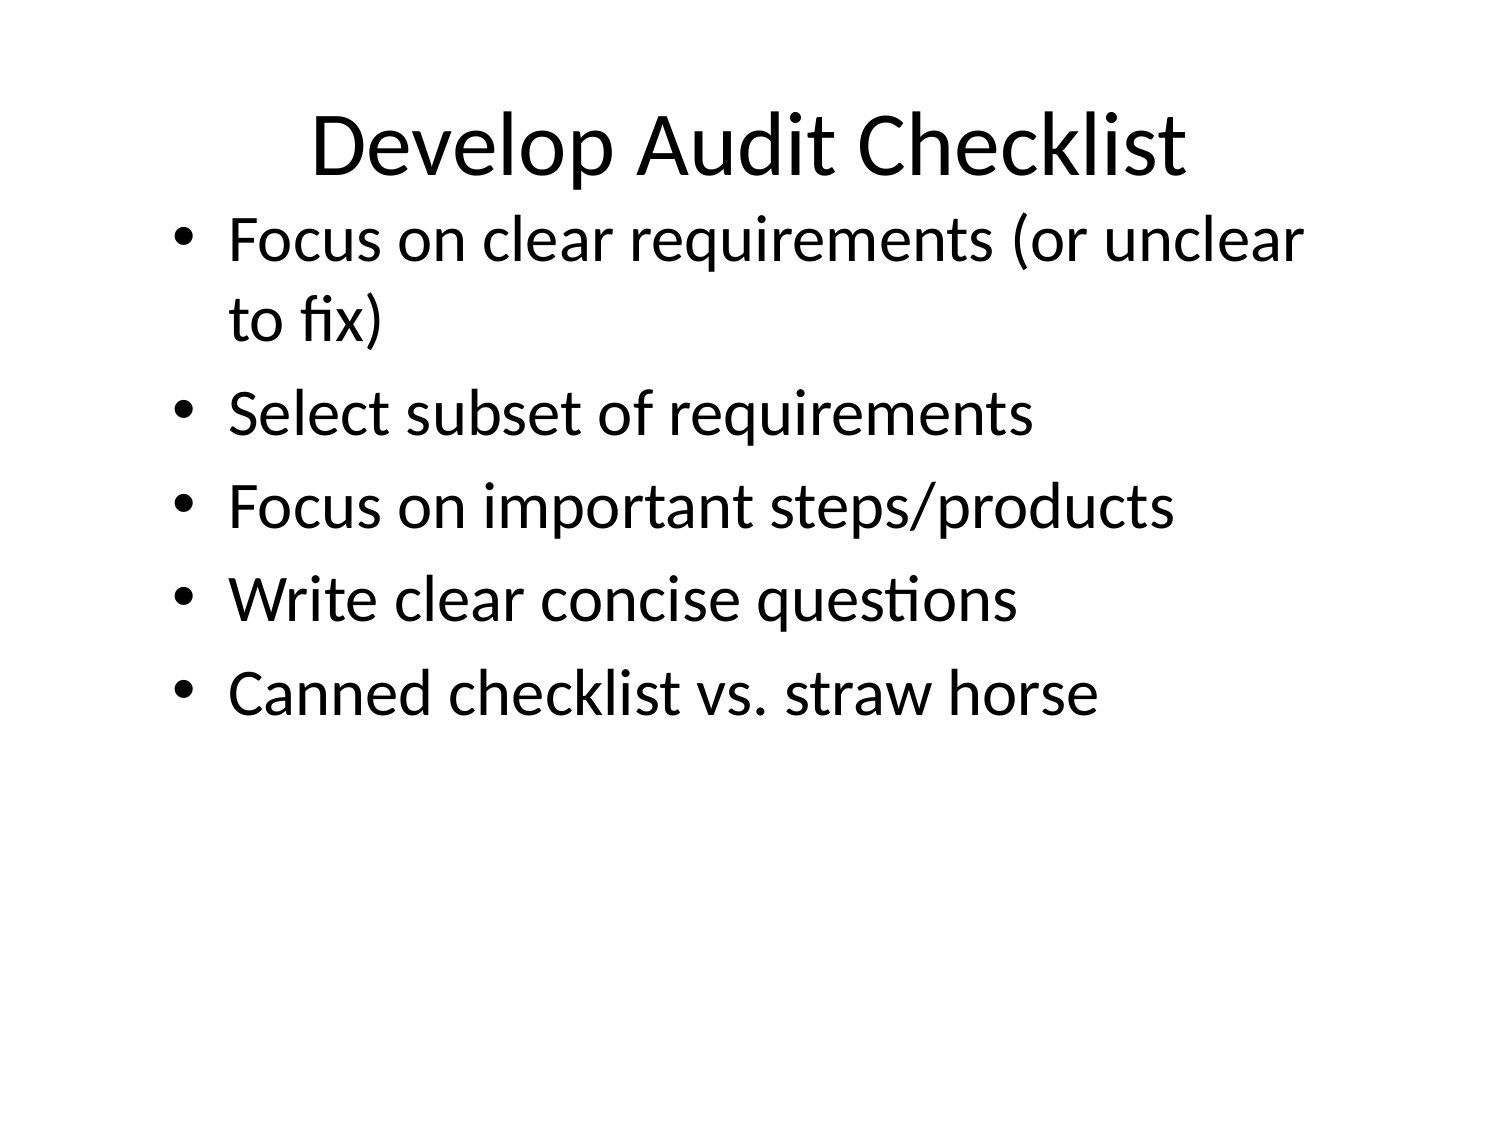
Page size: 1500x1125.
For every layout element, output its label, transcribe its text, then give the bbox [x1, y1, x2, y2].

text_box Focus on clear requirements (or unclear to fix) Select subset of requirements Focus on important steps/products Write clear concise questions Canned checklist vs. straw horse [157, 187, 1343, 888]
title Develop Audit Checklist [75, 45, 1425, 233]
